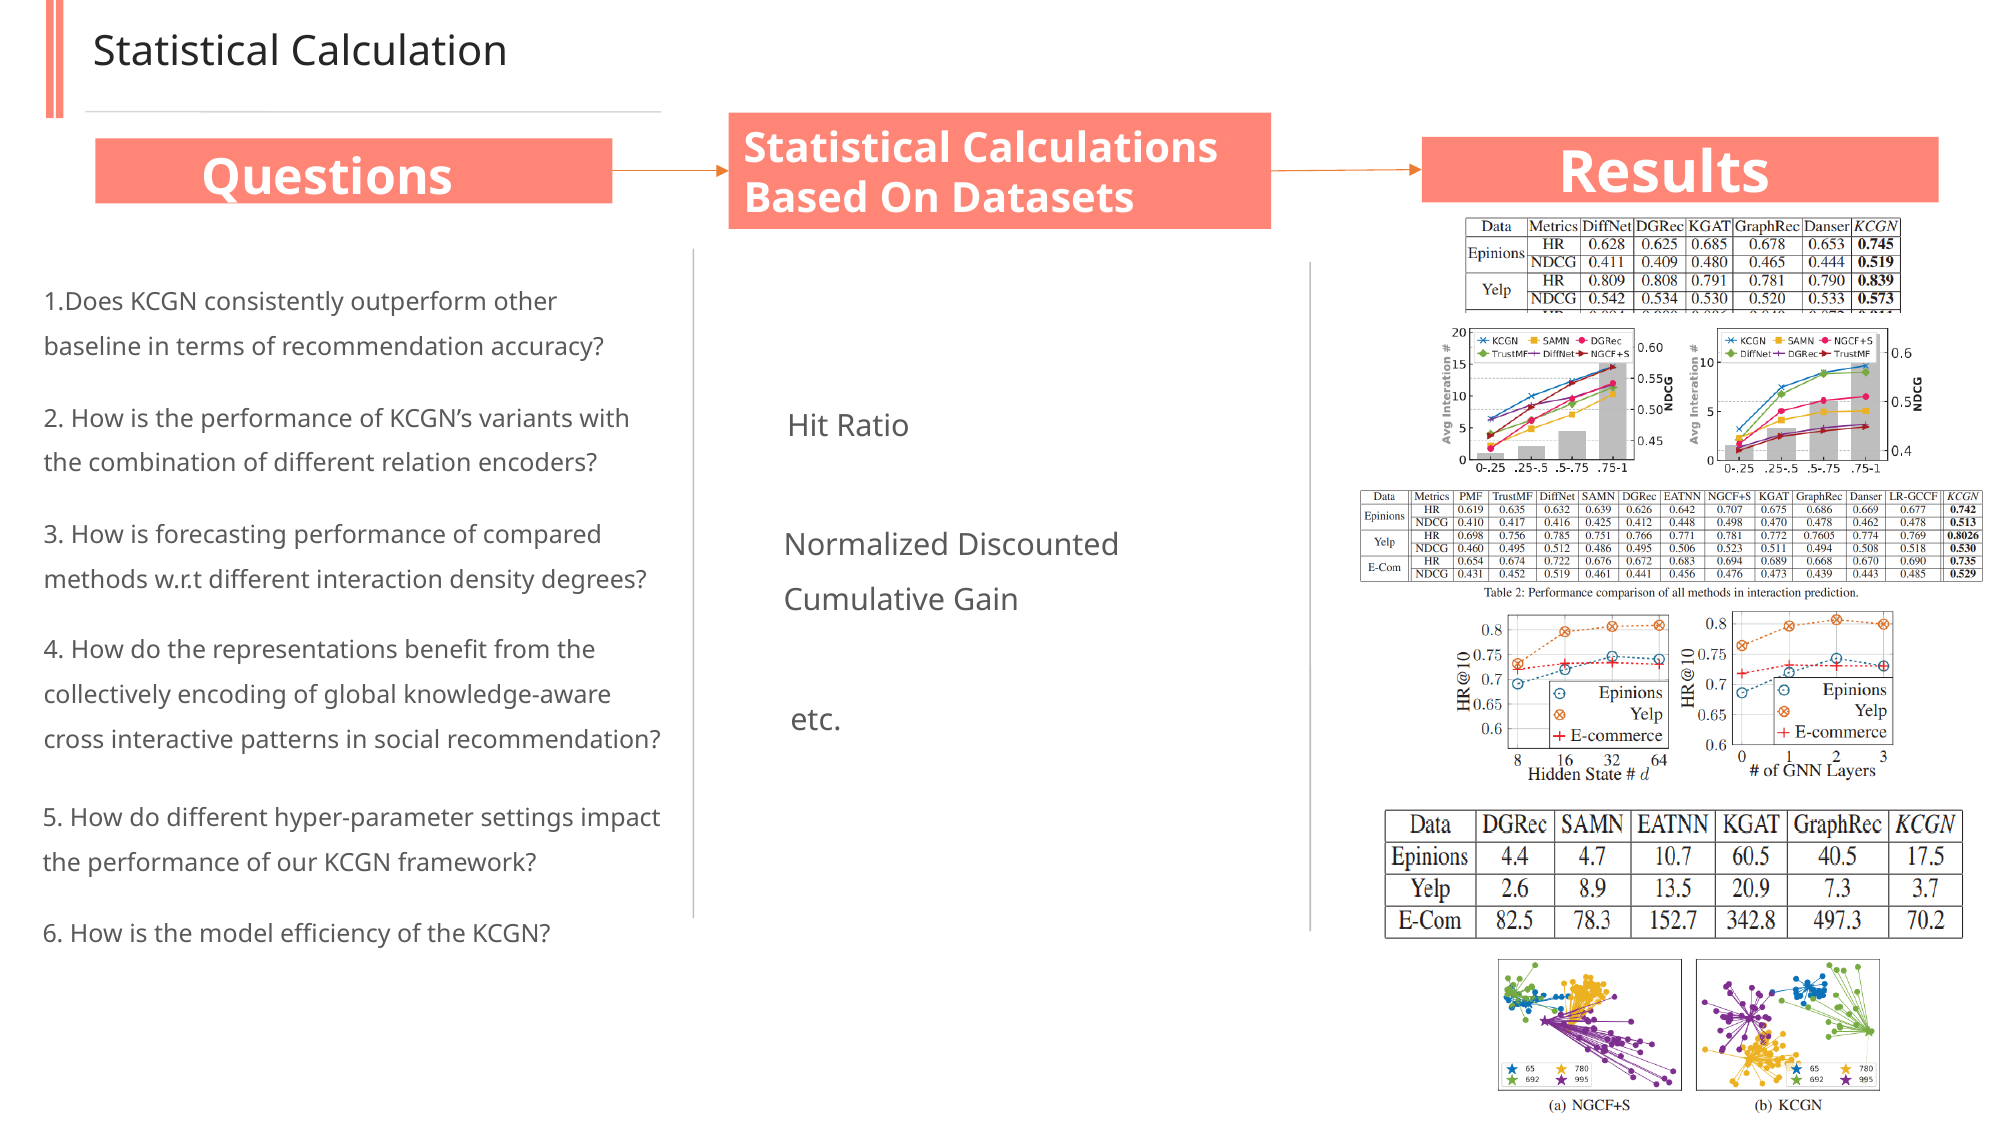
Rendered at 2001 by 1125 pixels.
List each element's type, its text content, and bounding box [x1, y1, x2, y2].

text_box Hit Ratio [772, 379, 1315, 450]
text_box Results [1421, 136, 1939, 203]
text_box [46, 0, 64, 119]
picture [1352, 486, 2000, 794]
text_box 6. How is the model efficiency of the KCGN? [27, 894, 680, 955]
text_box etc. [775, 674, 1319, 744]
text_box 2. How is the performance of KCGN’s variants with the combination of different relation encoders? [28, 379, 681, 485]
picture [1427, 211, 1949, 481]
text_box 3. How is forecasting performance of compared methods w.r.t different interaction density degrees? [28, 495, 681, 601]
picture [1360, 798, 2000, 1125]
text_box Statistical Calculation [78, 15, 713, 81]
text_box 4. How do the representations benefit from the collectively encoding of global knowledge-aware cross interactive patterns in social recommendation? [28, 611, 681, 761]
text_box Normalized Discounted Cumulative Gain [768, 499, 1183, 624]
text_box 1.Does KCGN consistently outperform other baseline in terms of recommendation accuracy? [28, 263, 647, 368]
text_box 5. How do different hyper-parameter settings impact the performance of our KCGN framework? [27, 778, 680, 884]
text_box Questions [95, 138, 613, 204]
text_box Statistical Calculations Based On Datasets [728, 112, 1272, 229]
